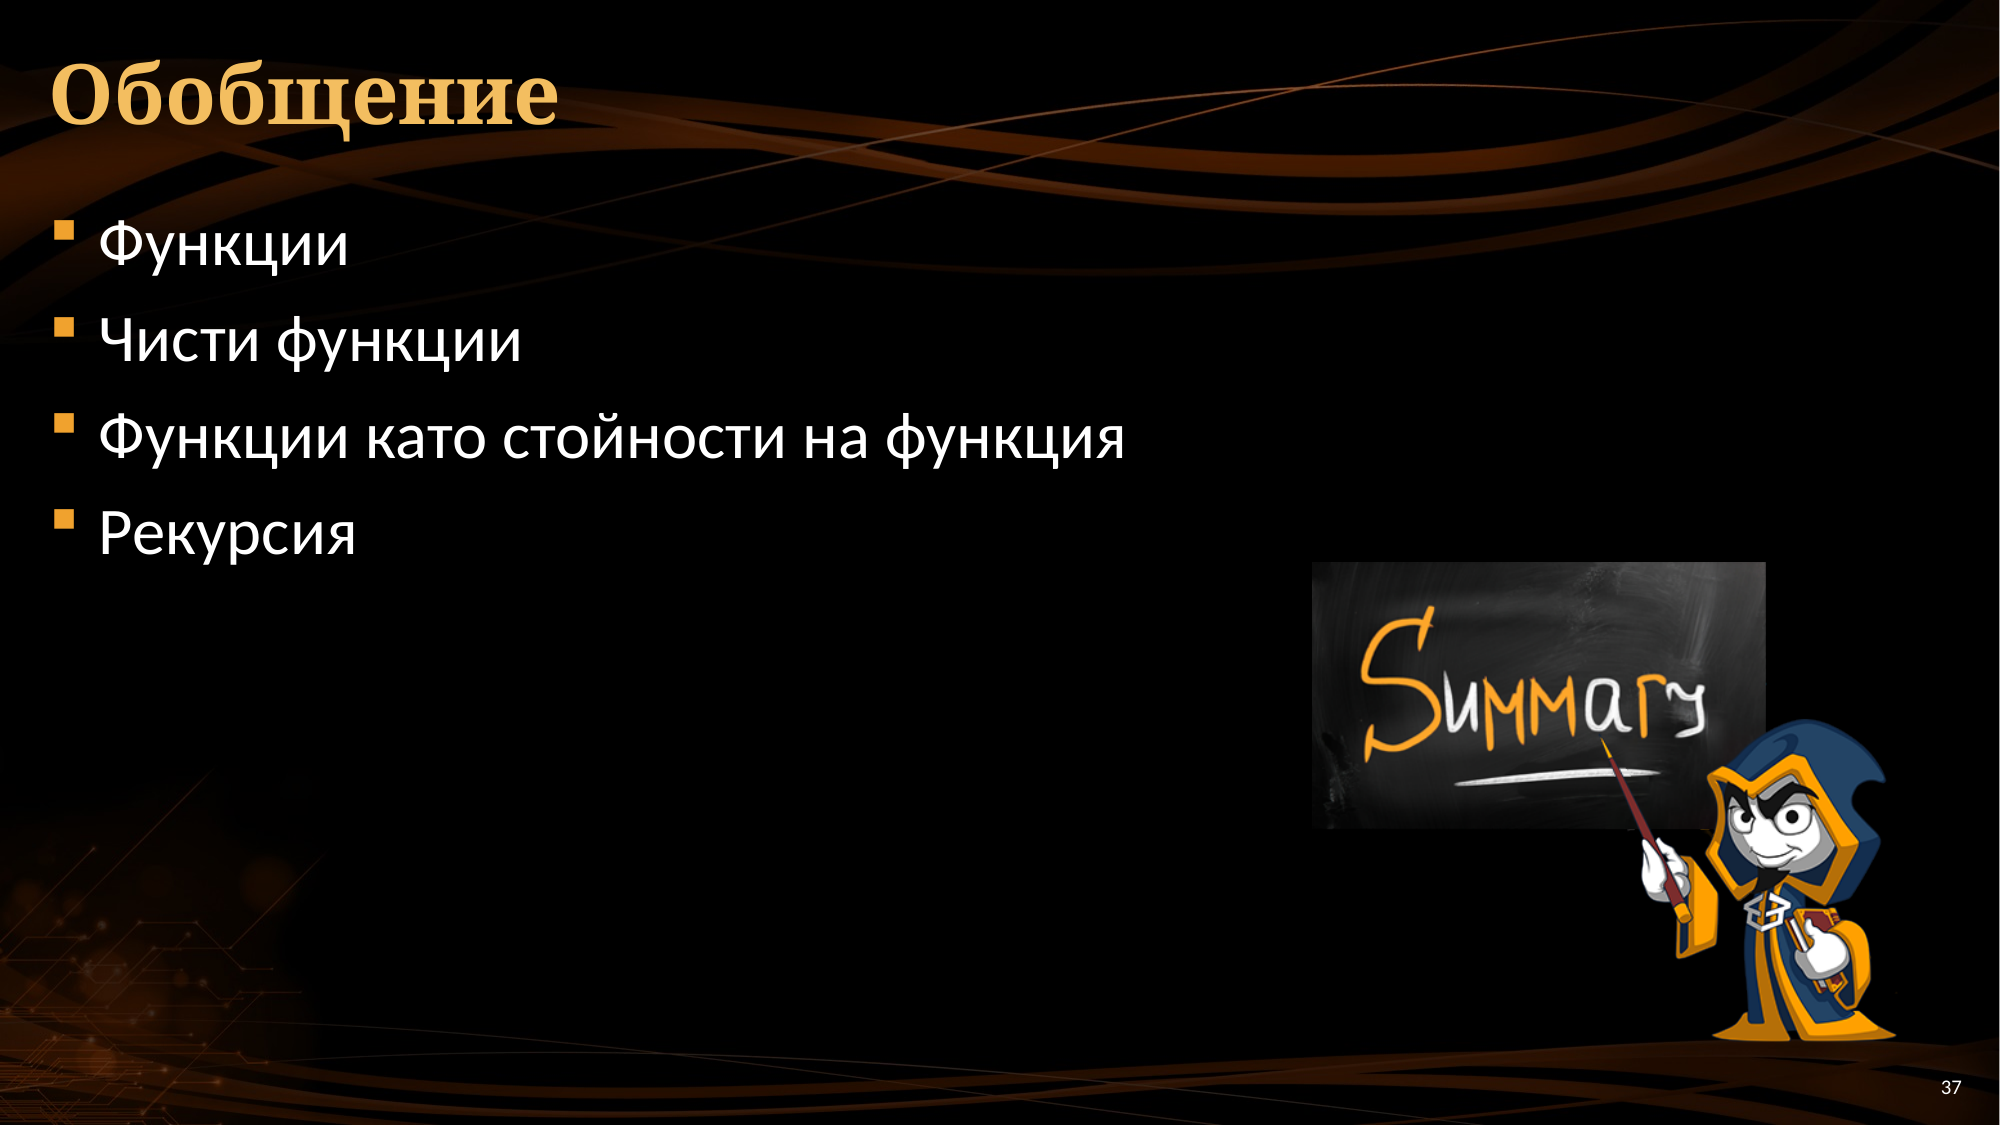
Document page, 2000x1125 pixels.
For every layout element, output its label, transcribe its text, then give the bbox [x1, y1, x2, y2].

title Обобщение [30, 6, 1968, 189]
list Функции Чисти функции Функции като стойности на функция Рекурсия [31, 189, 1968, 1103]
picture [0, 0, 2000, 1125]
slide_number 37 [1897, 1070, 1968, 1103]
